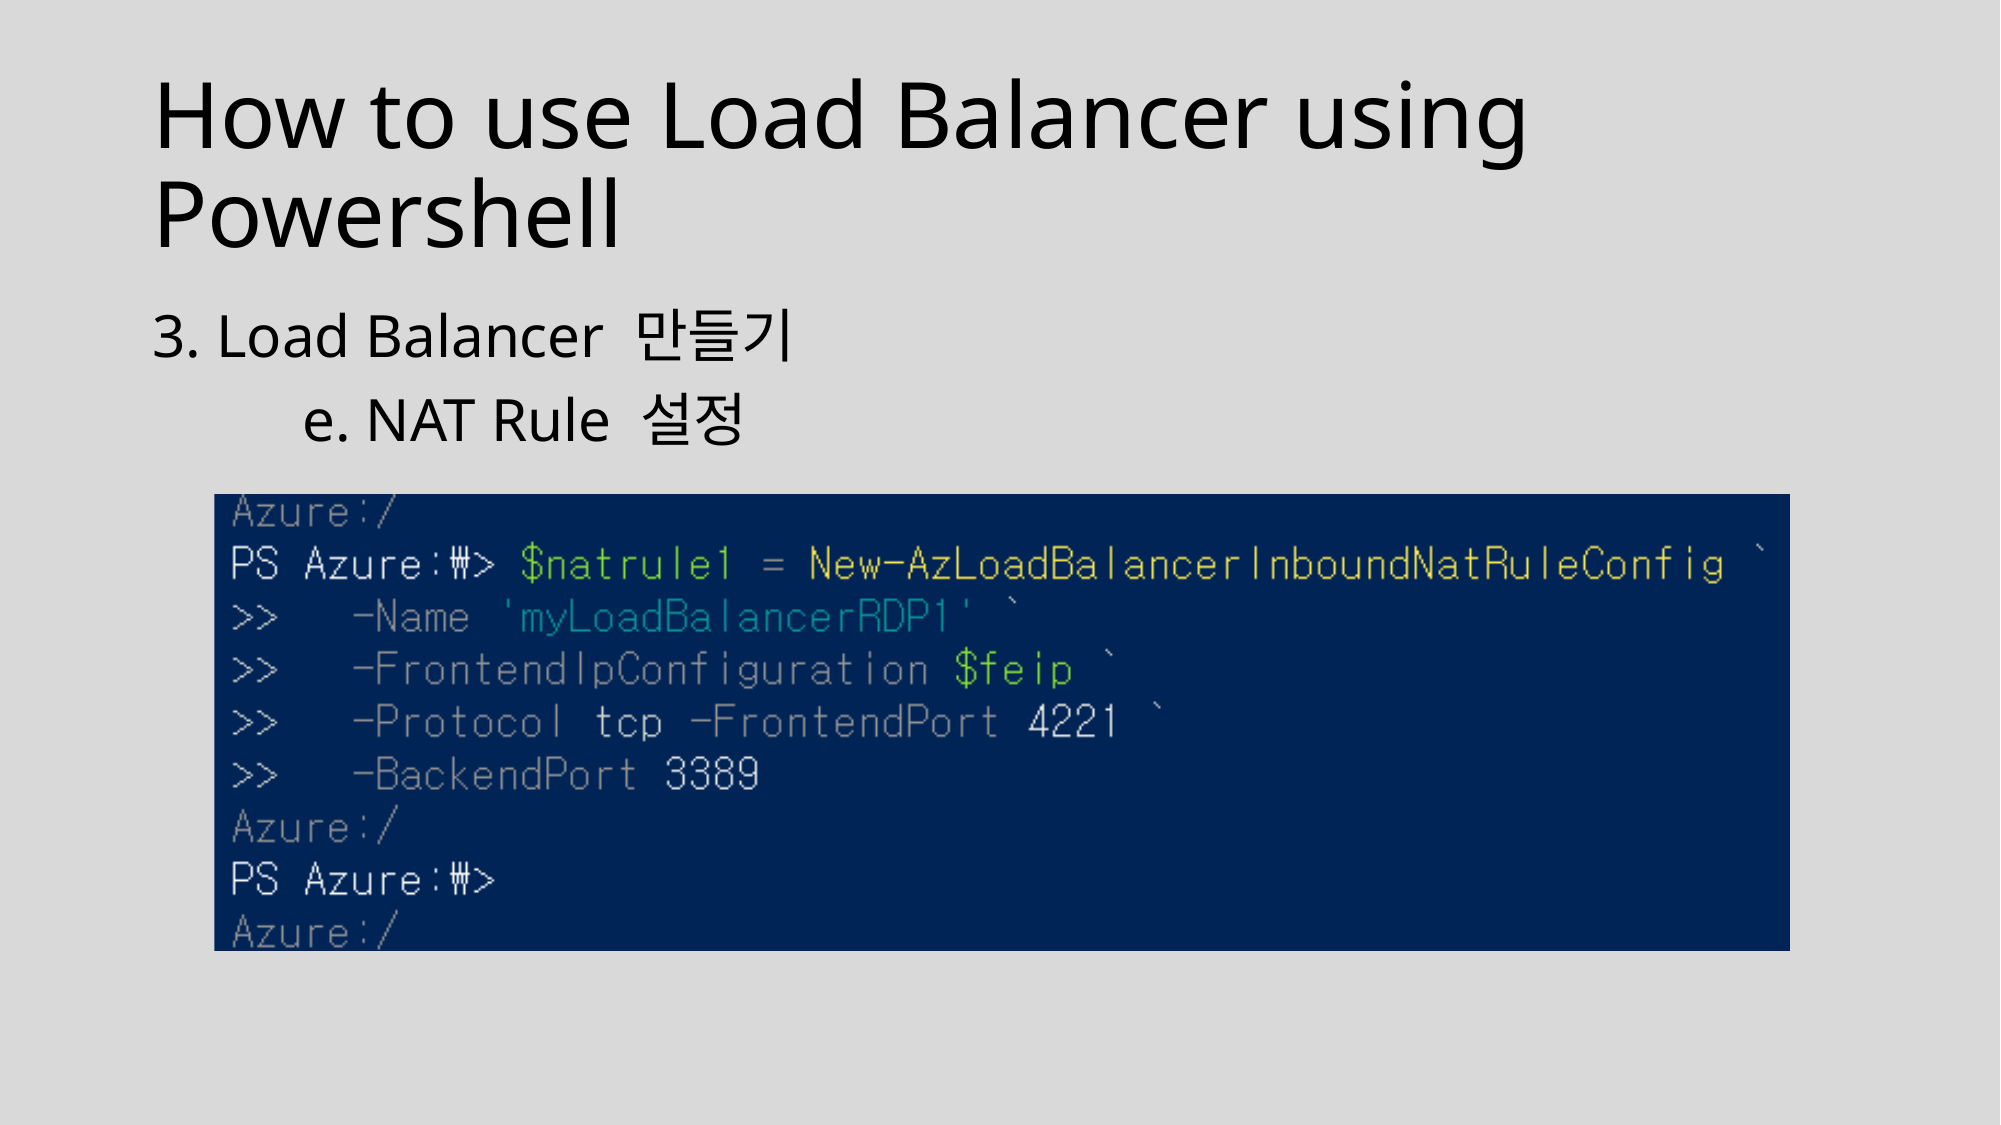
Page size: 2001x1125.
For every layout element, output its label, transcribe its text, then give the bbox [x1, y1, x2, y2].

list 3. Load Balancer 만들기 e. NAT Rule 설정 [137, 299, 1863, 1014]
picture [214, 494, 1790, 951]
title How to use Load Balancer using Powershell [137, 59, 1863, 278]
